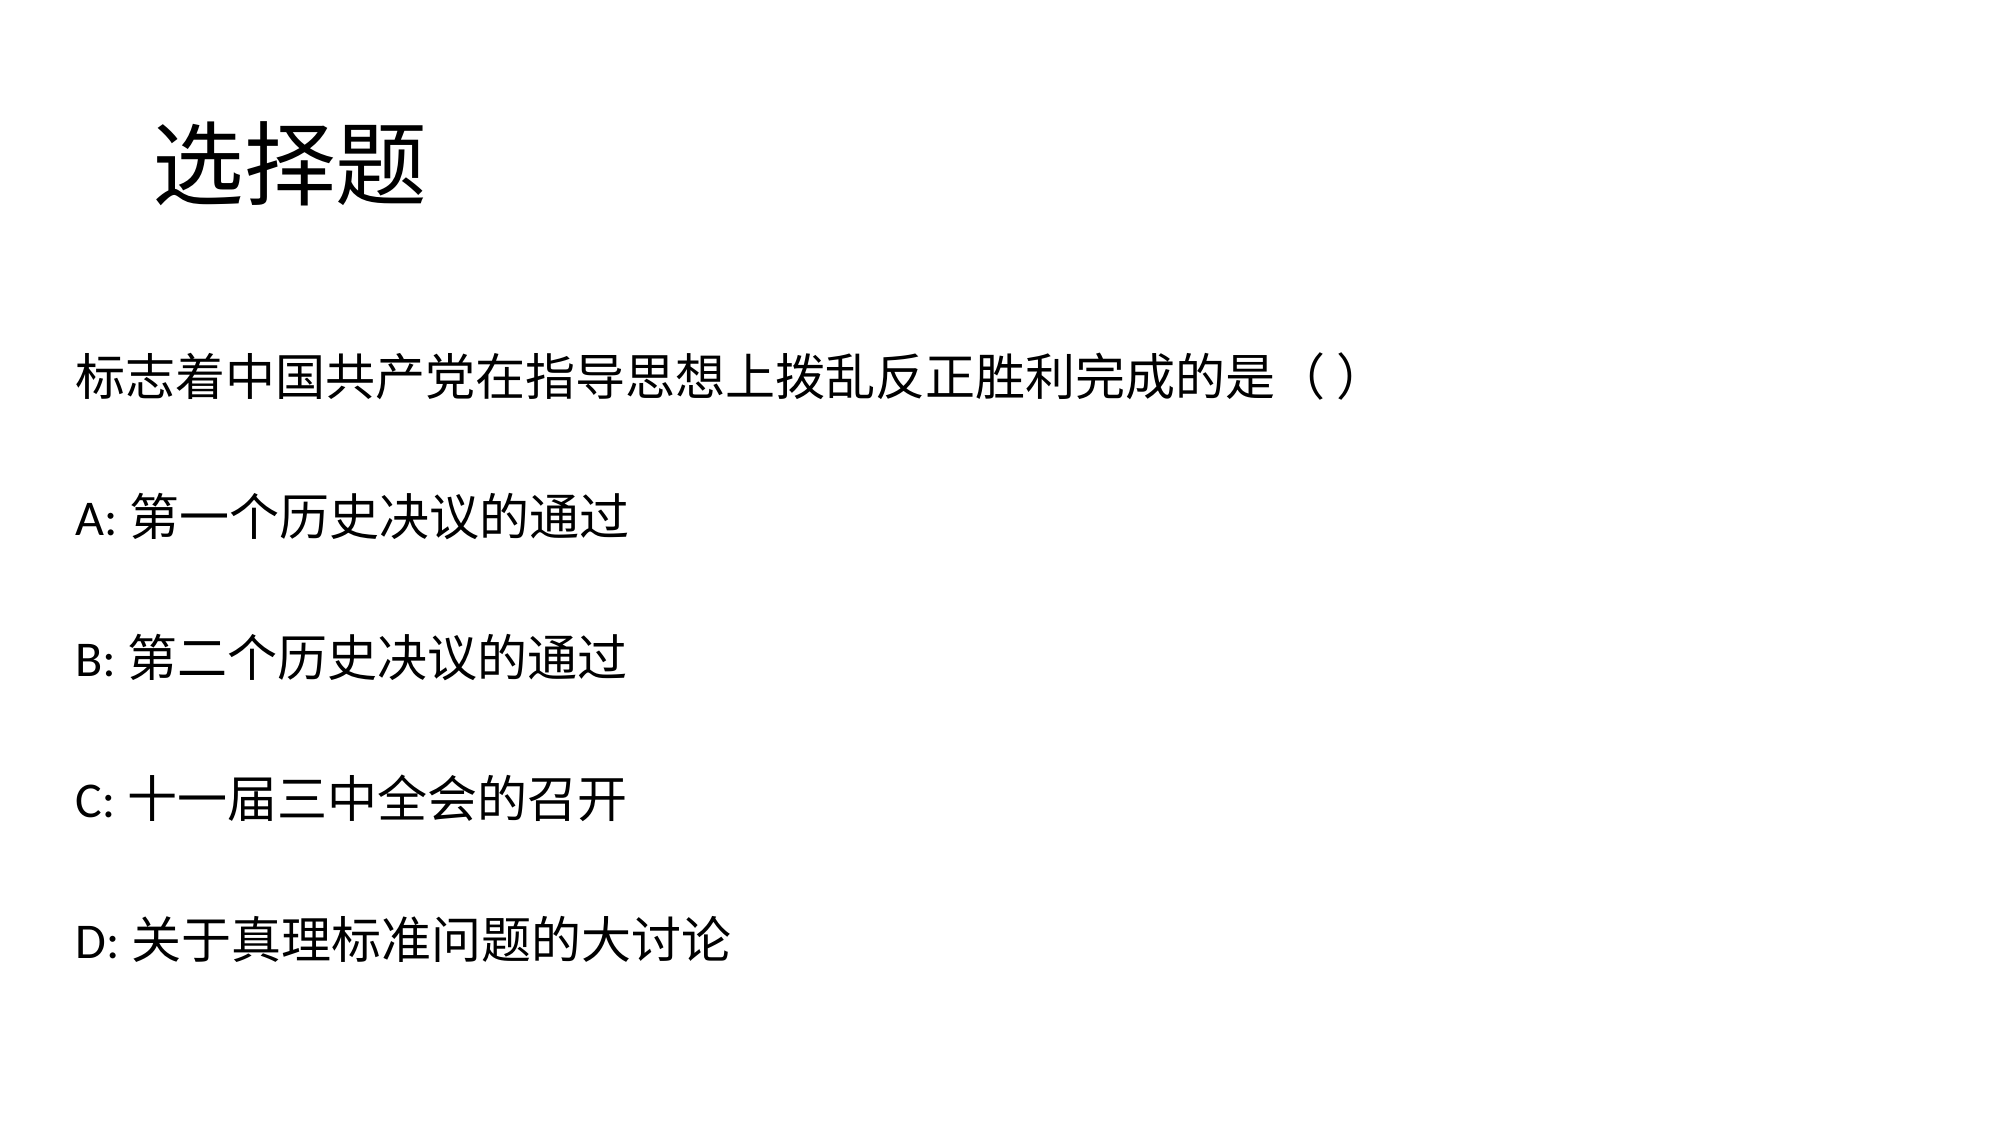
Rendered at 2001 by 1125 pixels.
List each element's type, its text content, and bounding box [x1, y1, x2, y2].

list 标志着中国共产党在指导思想上拨乱反正胜利完成的是（ ） A:第一个历史决议的通过 B:第二个历史决议的通过 C:十一届三中全会的召开 D:关于真理标准问题的大讨论 [60, 277, 2000, 998]
title 选择题 [137, 59, 1863, 277]
